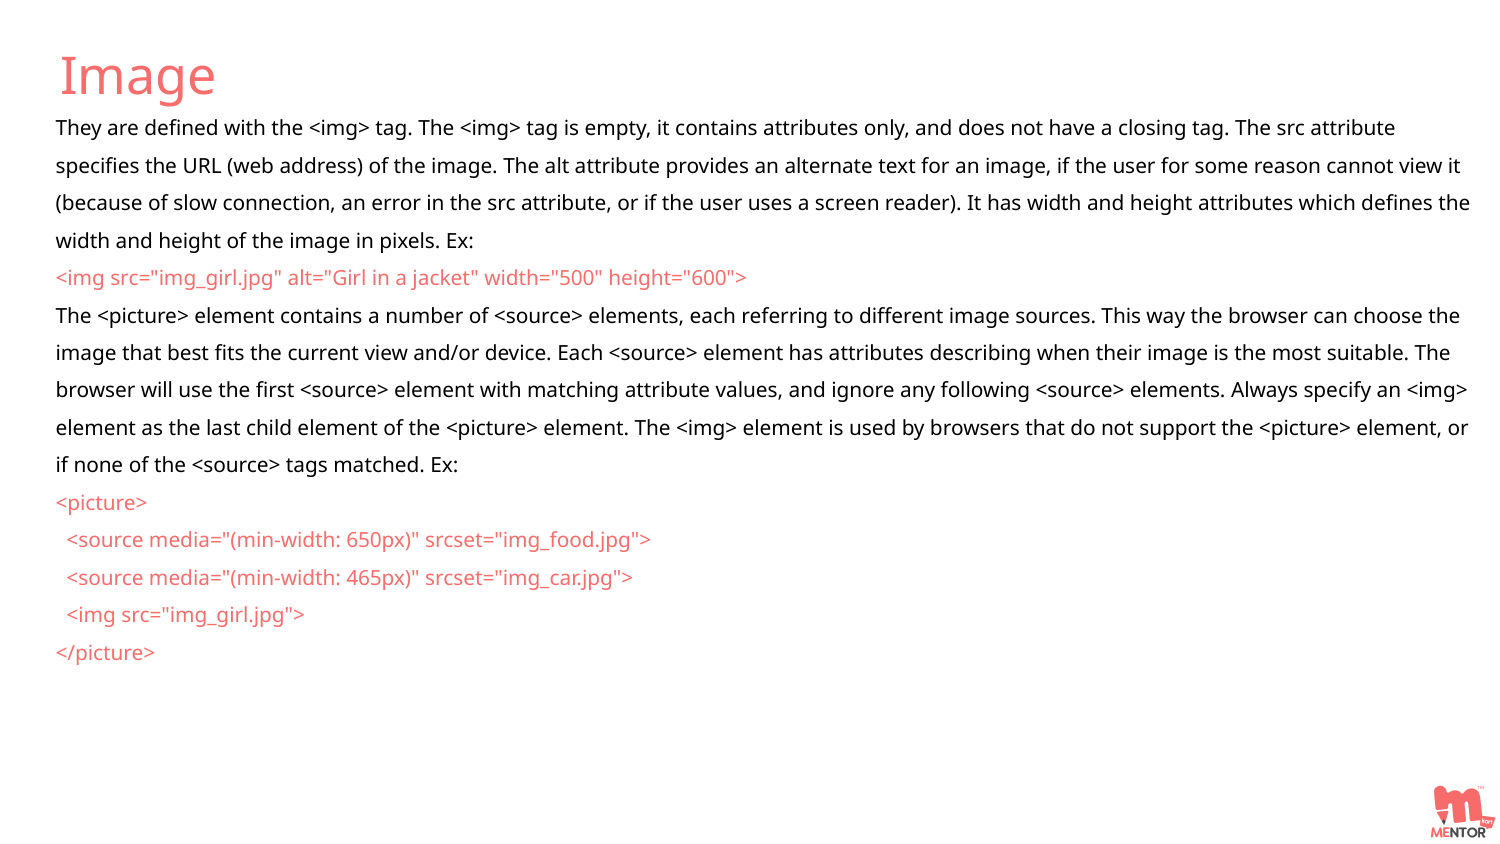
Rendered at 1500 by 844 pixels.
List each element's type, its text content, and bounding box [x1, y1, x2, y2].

text_box They are defined with the <img> tag. The <img> tag is empty, it contains attributes only, and does not have a closing tag. The src attribute specifies the URL (web address) of the image. The alt attribute provides an alternate text for an image, if the user for some reason cannot view it (because of slow connection, an error in the src attribute, or if the user uses a screen reader). It has width and height attributes which defines the width and height of the image in pixels. Ex: <img src="img_girl.jpg" alt="Girl in a jacket" width="500" height="600"> The <picture> element contains a number of <source> elements, each referring to different image sources. This way the browser can choose the image that best fits the current view and/or device. Each <source> element has attributes describing when their image is the most suitable. The browser will use the first <source> element with matching attribute values, and ignore any following <source> elements. Always specify an <img> element as the last child element of the <picture> element. The <img> element is used by browsers that do not support the <picture> element, or if none of the <source> tags matched. Ex: <picture> <source media="(min-width: 650px)" srcset="img_food.jpg"> <source media="(min-width: 465px)" srcset="img_car.jpg"> <img src="img_girl.jpg"> </picture> [30, 102, 1478, 776]
picture [1426, 779, 1500, 844]
text_box Image [60, 29, 1448, 102]
